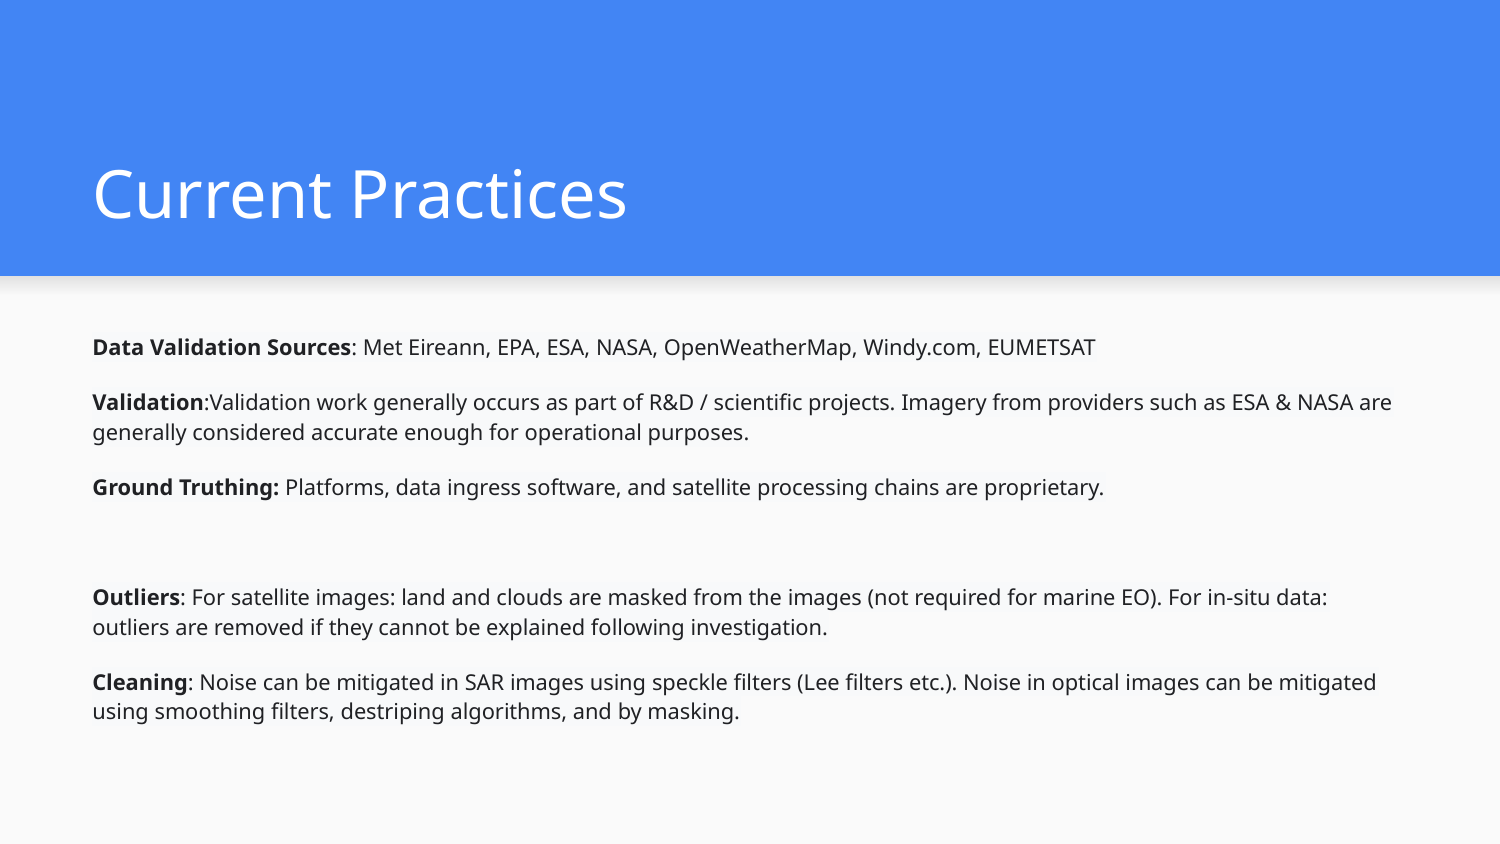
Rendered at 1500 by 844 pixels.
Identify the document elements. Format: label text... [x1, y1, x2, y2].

list Data Validation Sources: Met Eireann, EPA, ESA, NASA, OpenWeatherMap, Windy.com, EUMETSAT Validation:Validation work generally occurs as part of R&D / scientific projects. Imagery from providers such as ESA & NASA are generally considered accurate enough for operational purposes. Ground Truthing: Platforms, data ingress software, and satellite processing chains are proprietary. Outliers: For satellite images: land and clouds are masked from the images (not required for marine EO). For in-situ data: outliers are removed if they cannot be explained following investigation. Cleaning: Noise can be mitigated in SAR images using speckle filters (Lee filters etc.). Noise in optical images can be mitigated using smoothing filters, destriping algorithms, and by masking. [77, 314, 1427, 760]
title Current Practices [77, 121, 1427, 248]
